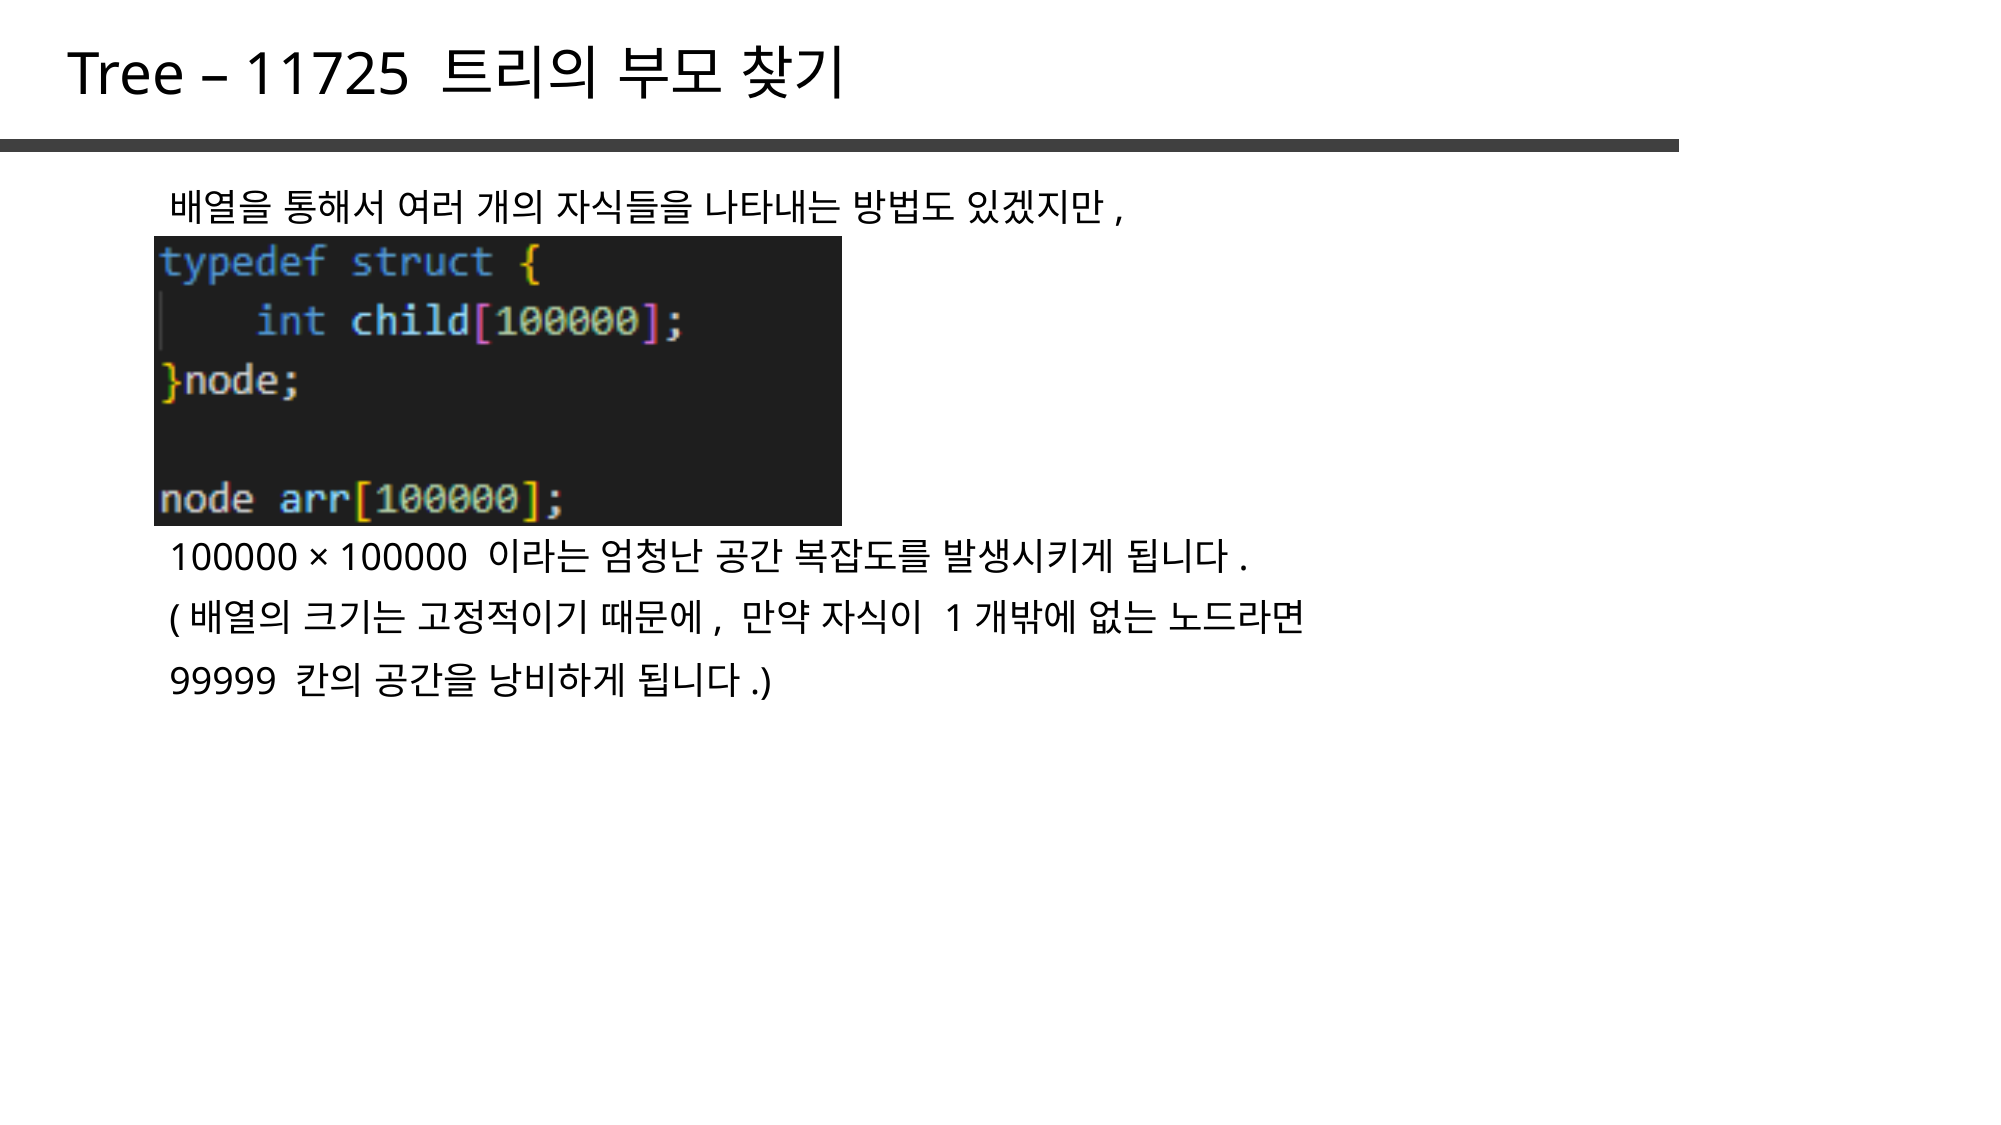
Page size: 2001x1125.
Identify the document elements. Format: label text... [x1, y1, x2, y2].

text_box Tree – 11725 트리의 부모 찾기 [52, 29, 863, 114]
picture [154, 236, 842, 526]
text_box 배열을 통해서 여러 개의 자식들을 나타내는 방법도 있겠지만, [154, 176, 1834, 236]
text_box 100000 × 100000 이라는 엄청난 공간 복잡도를 발생시키게 됩니다. [154, 525, 1834, 586]
text_box 99999 칸의 공간을 낭비하게 됩니다.) [154, 649, 1834, 710]
text_box (배열의 크기는 고정적이기 때문에, 만약 자식이 1개밖에 없는 노드라면 [154, 586, 1834, 647]
